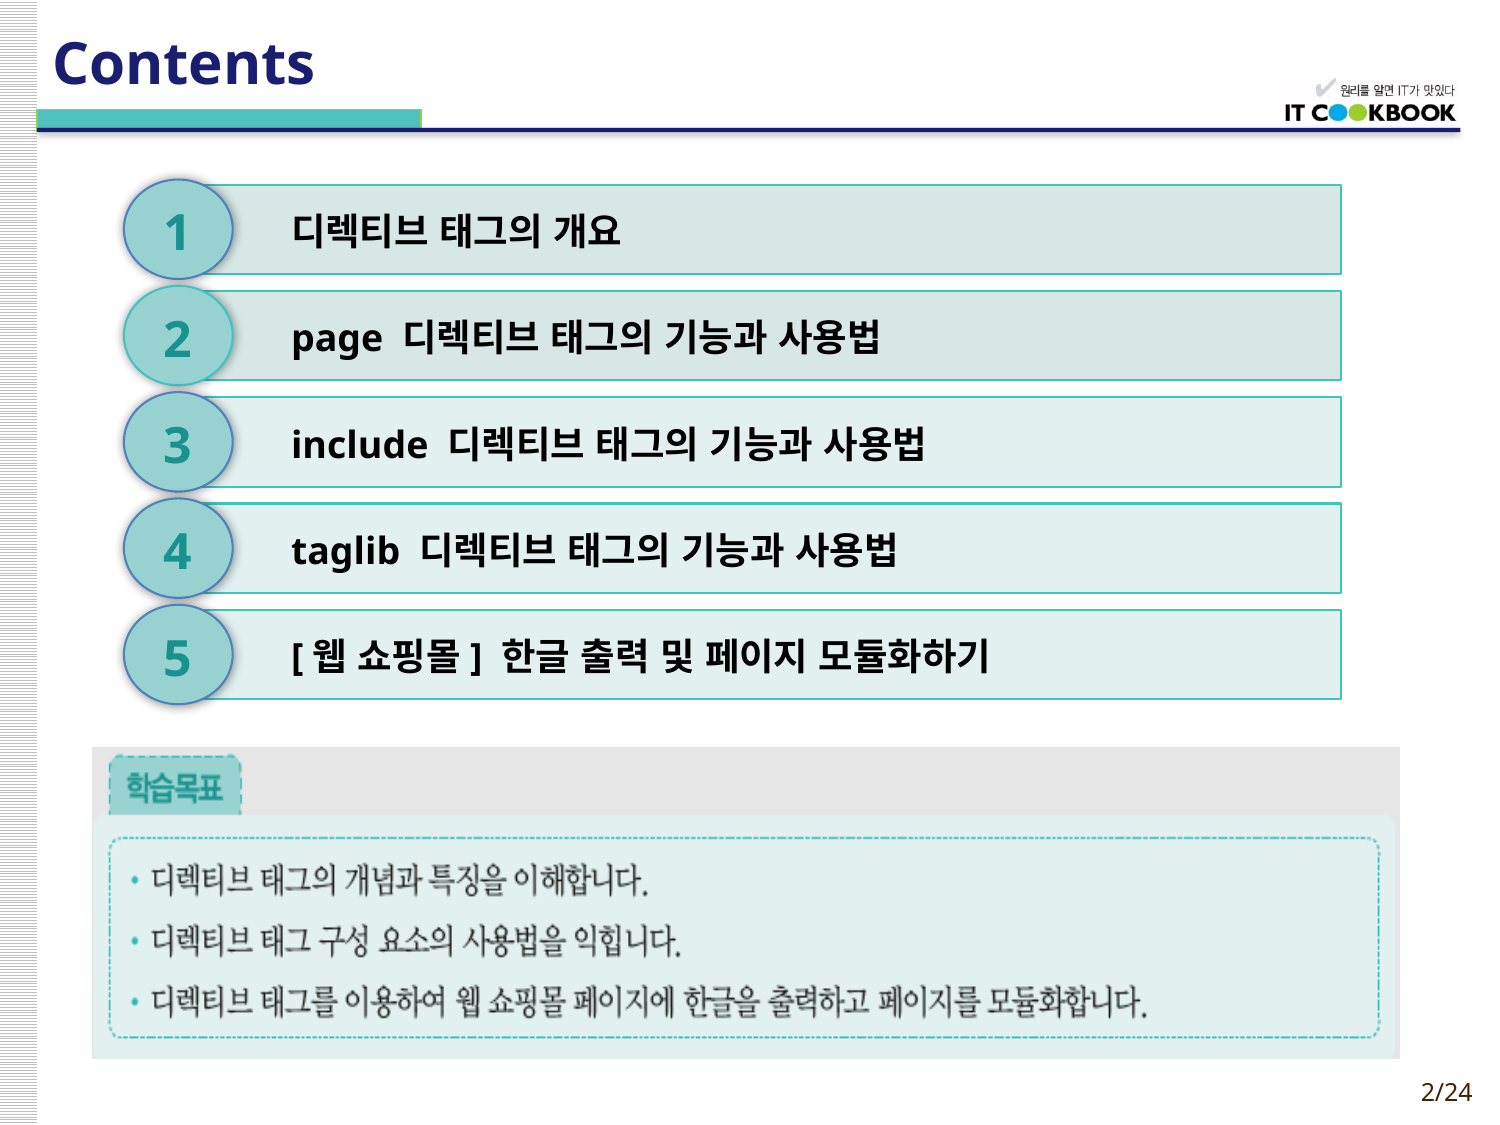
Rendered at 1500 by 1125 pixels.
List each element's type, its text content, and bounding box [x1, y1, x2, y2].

text_box [121, 283, 235, 386]
text_box [218, 501, 1343, 595]
text_box [121, 496, 235, 598]
text_box [121, 390, 235, 492]
text_box [121, 602, 235, 707]
text_box [218, 395, 1343, 489]
picture [92, 747, 1400, 1059]
text_box [121, 177, 235, 280]
text_box 4 [144, 512, 213, 587]
text_box taglib 디렉티브 태그의 기능과 사용법 [276, 519, 1292, 580]
text_box include 디렉티브 태그의 기능과 사용법 [276, 413, 1292, 473]
picture [1281, 75, 1459, 123]
text_box 5 [144, 618, 213, 694]
text_box 3 [144, 405, 213, 481]
text_box 디렉티브 태그의 개요 [276, 200, 1292, 261]
text_box [218, 289, 1343, 382]
text_box 1 [144, 193, 213, 268]
text_box [218, 182, 1343, 276]
text_box page 디렉티브 태그의 기능과 사용법 [276, 306, 1292, 367]
text_box [웹 쇼핑몰] 한글 출력 및 페이지 모듈화하기 [276, 625, 1292, 686]
text_box 2 [144, 299, 213, 375]
text_box [219, 608, 1343, 701]
